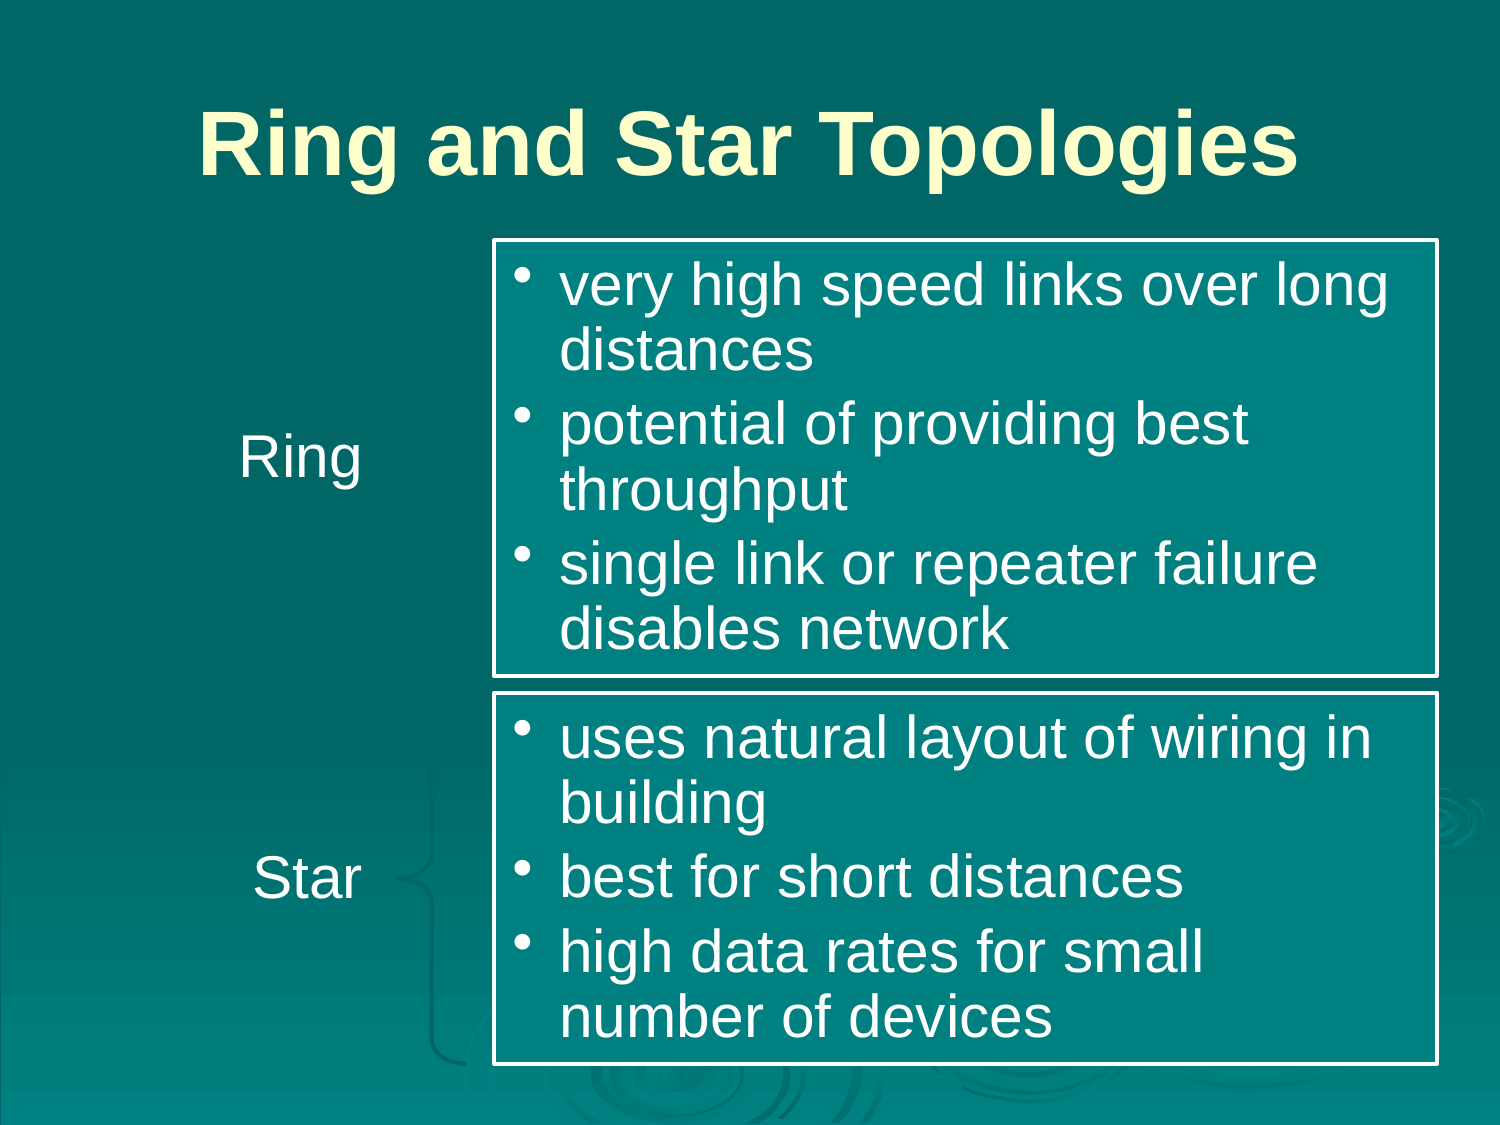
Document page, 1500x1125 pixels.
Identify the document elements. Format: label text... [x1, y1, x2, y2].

title Ring and Star Topologies [74, 45, 1426, 227]
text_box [49, 228, 1438, 1076]
